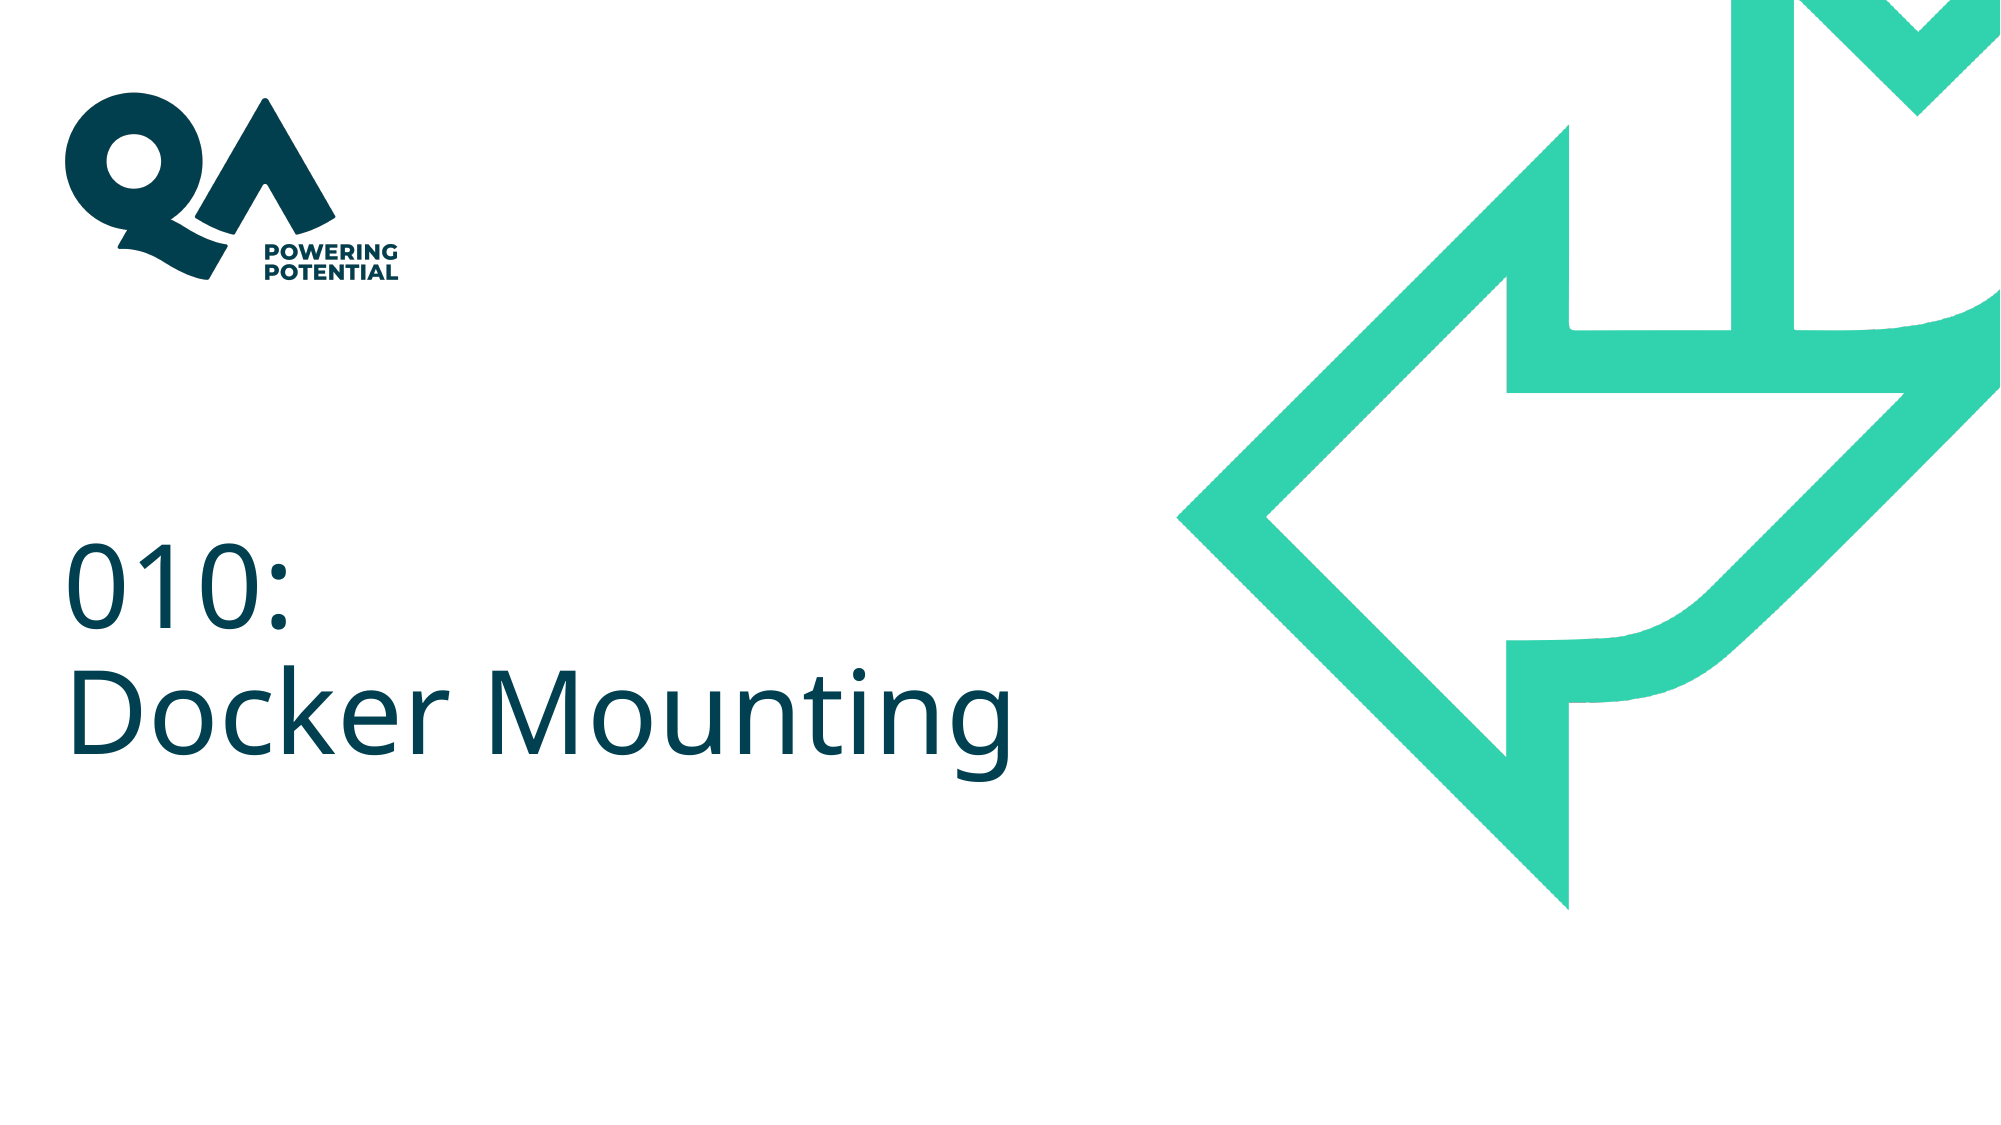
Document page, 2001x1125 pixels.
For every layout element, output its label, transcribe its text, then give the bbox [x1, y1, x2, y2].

picture [1164, 0, 2001, 931]
title 010: Docker Mounting [63, 381, 1272, 780]
picture [13, 49, 447, 314]
